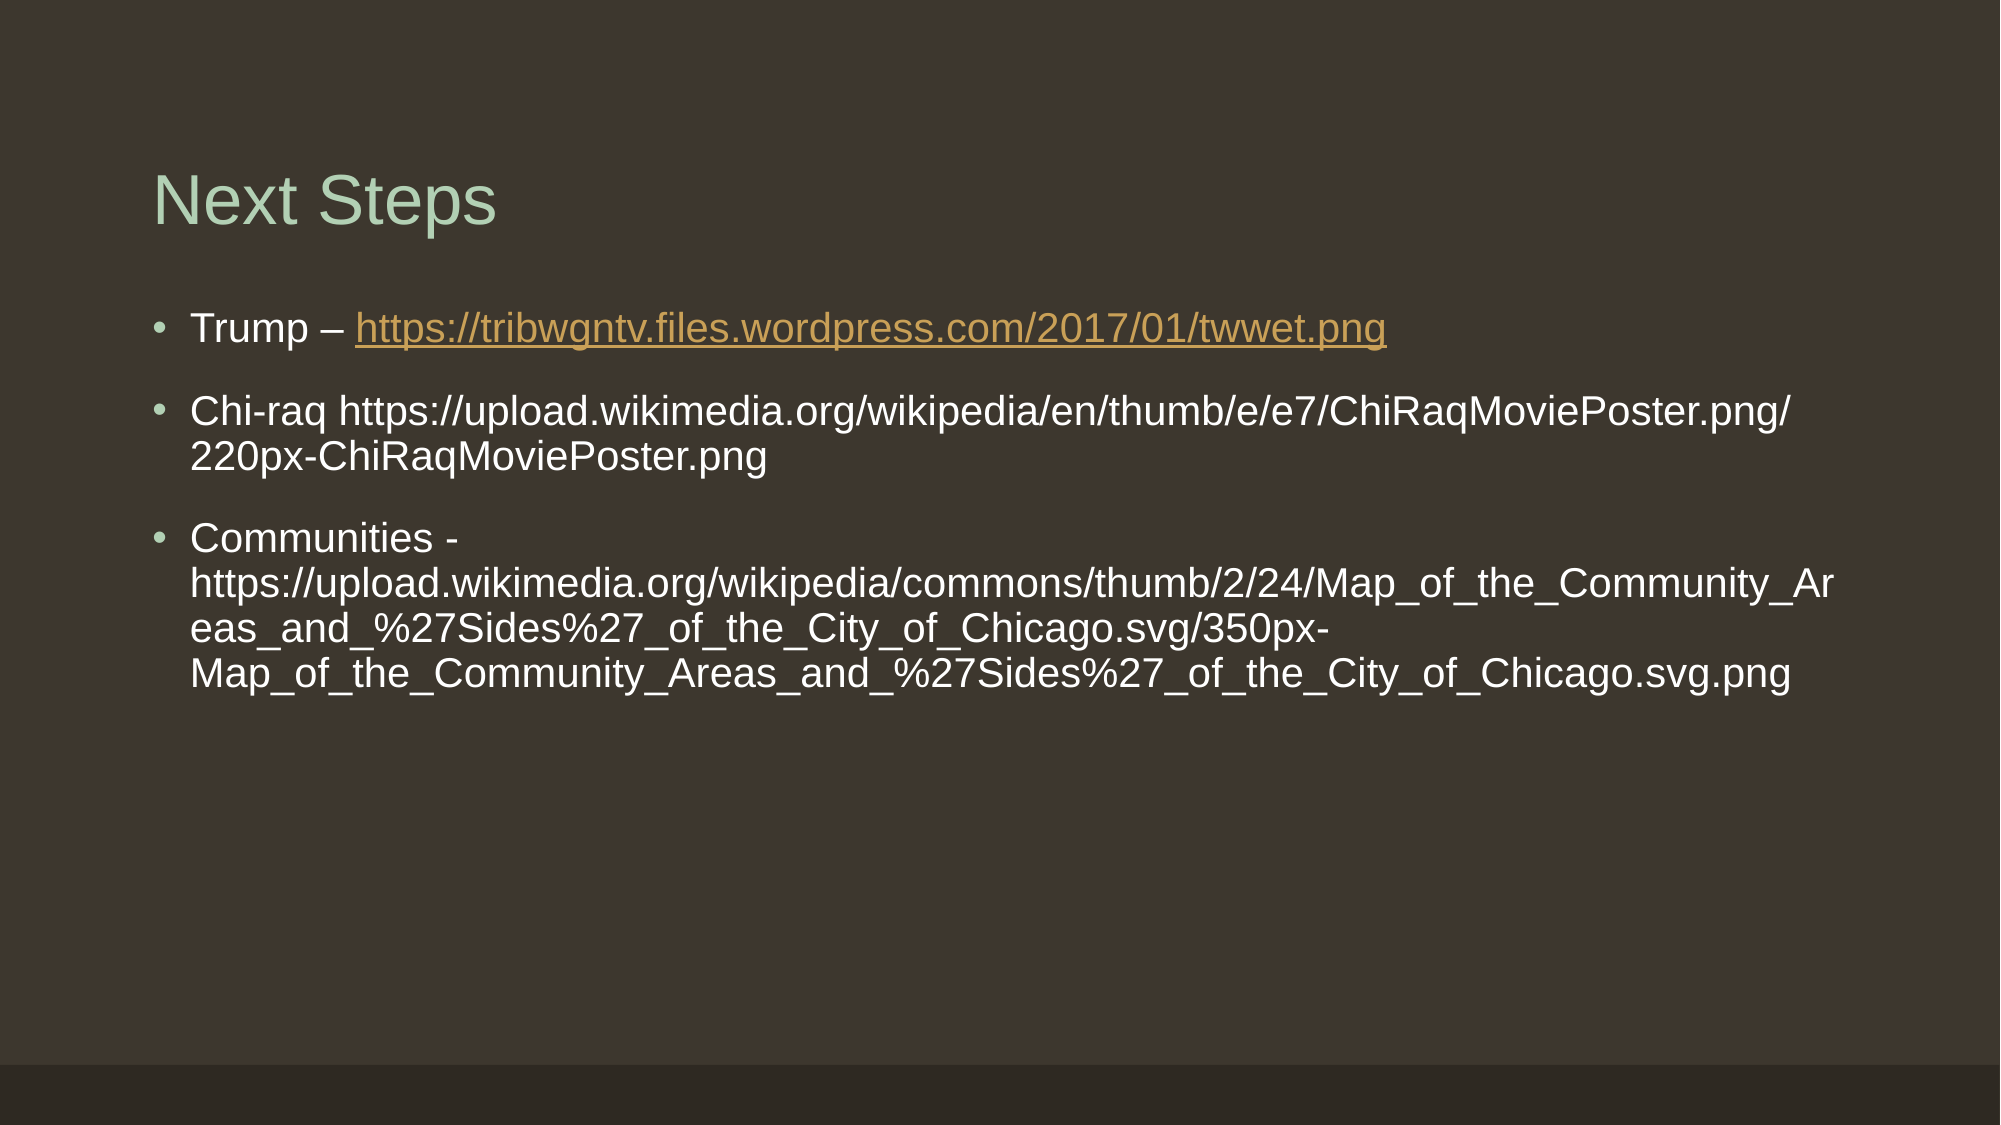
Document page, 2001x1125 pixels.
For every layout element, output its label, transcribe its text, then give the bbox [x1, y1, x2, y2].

title Next Steps [137, 59, 1863, 248]
list Trump – https://tribwgntv.files.wordpress.com/2017/01/twwet.png Chi-raq https://upload.wikimedia.org/wikipedia/en/thumb/e/e7/ChiRaqMoviePoster.png/220px-ChiRaqMoviePoster.png Communities - https://upload.wikimedia.org/wikipedia/commons/thumb/2/24/Map_of_the_Community_Areas_and_%27Sides%27_of_the_City_of_Chicago.svg/350px-Map_of_the_Community_Areas_and_%27Sides%27_of_the_City_of_Chicago.svg.png [137, 299, 1863, 1014]
